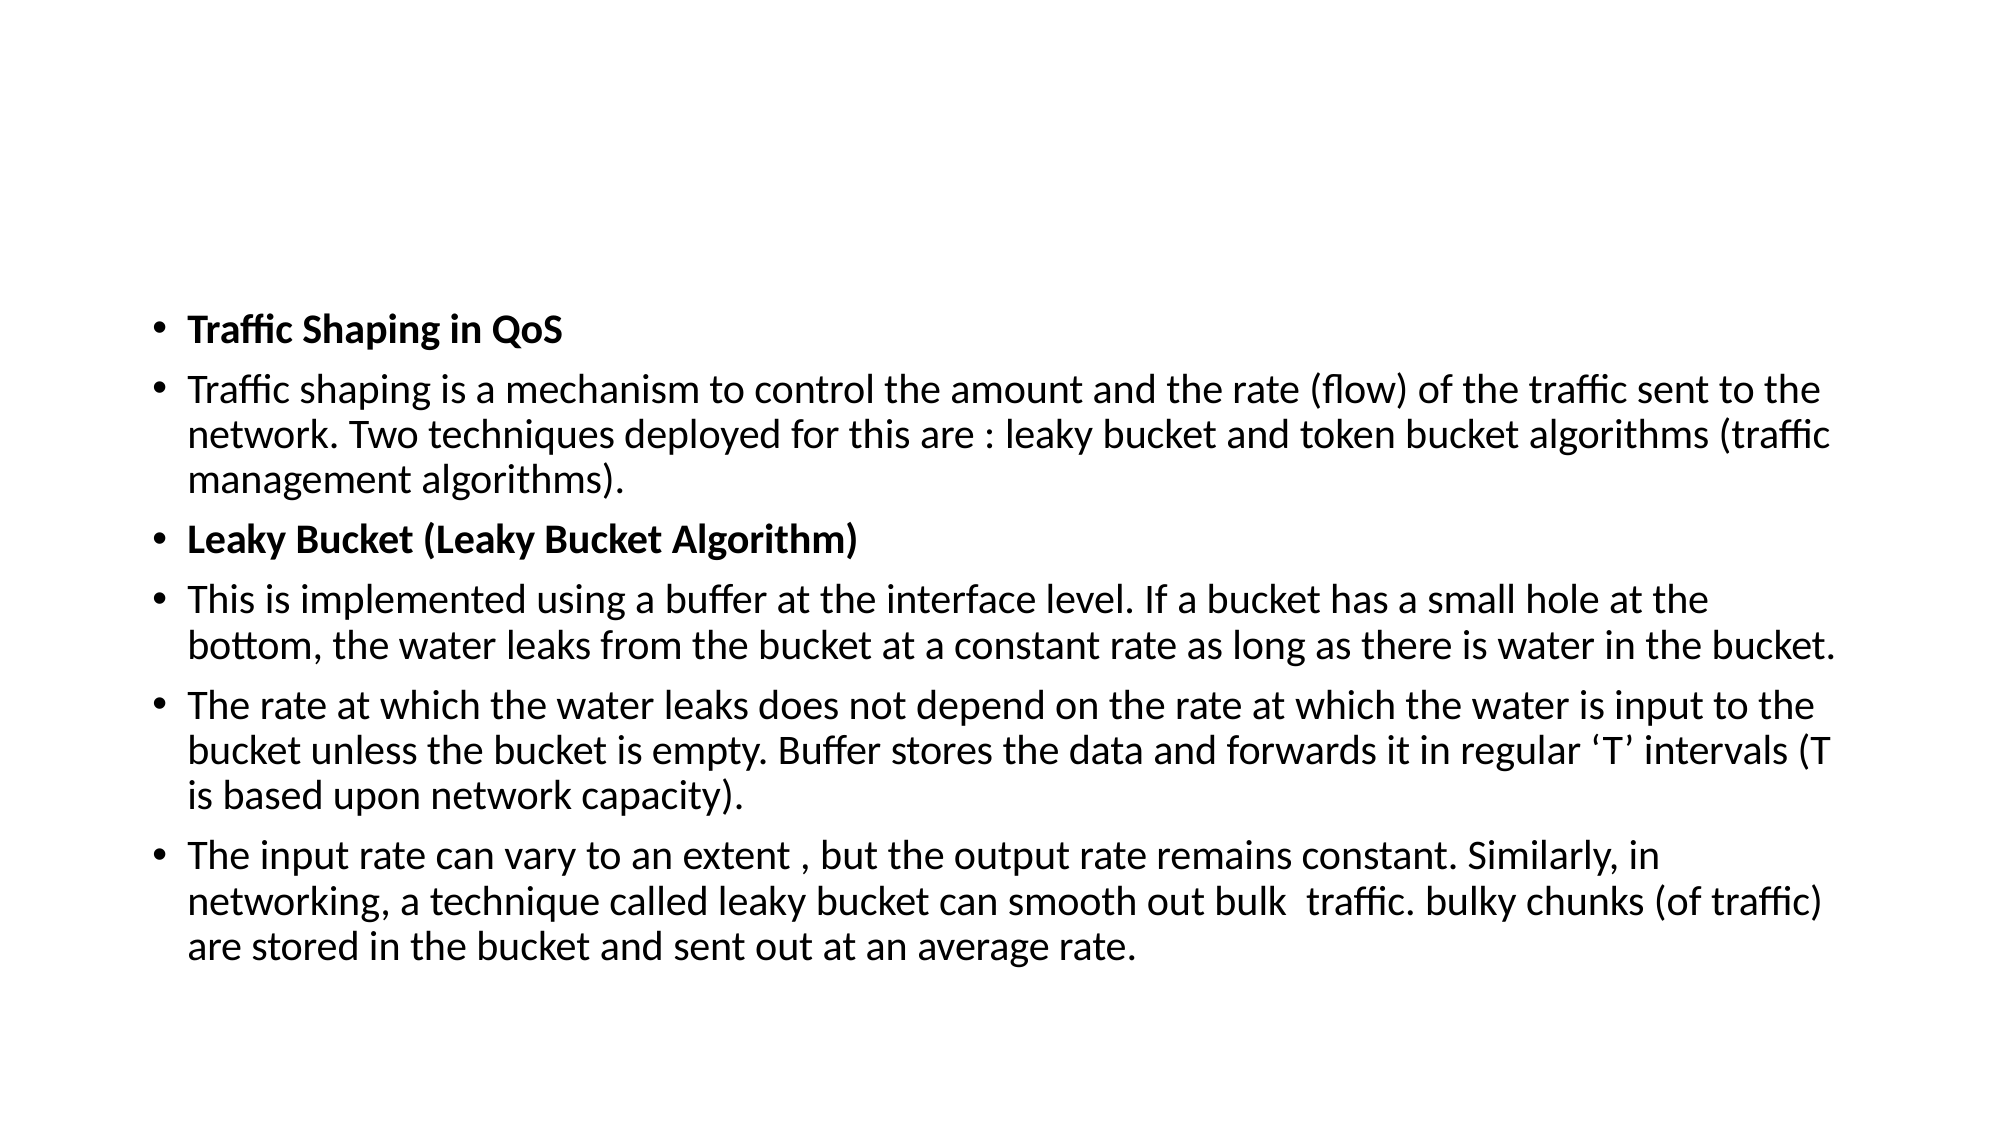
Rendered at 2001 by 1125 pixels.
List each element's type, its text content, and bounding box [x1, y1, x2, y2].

list Traffic Shaping in QoS Traffic shaping is a mechanism to control the amount and the rate (flow) of the traffic sent to the network. Two techniques deployed for this are : leaky bucket and token bucket algorithms (traffic management algorithms). Leaky Bucket (Leaky Bucket Algorithm) This is implemented using a buffer at the interface level. If a bucket has a small hole at the bottom, the water leaks from the bucket at a constant rate as long as there is water in the bucket. The rate at which the water leaks does not depend on the rate at which the water is input to the bucket unless the bucket is empty. Buffer stores the data and forwards it in regular ‘T’ intervals (T is based upon network capacity). The input rate can vary to an extent , but the output rate remains constant. Similarly, in networking, a technique called leaky bucket can smooth out bulk traffic. bulky chunks (of traffic) are stored in the bucket and sent out at an average rate. [137, 299, 1863, 1014]
